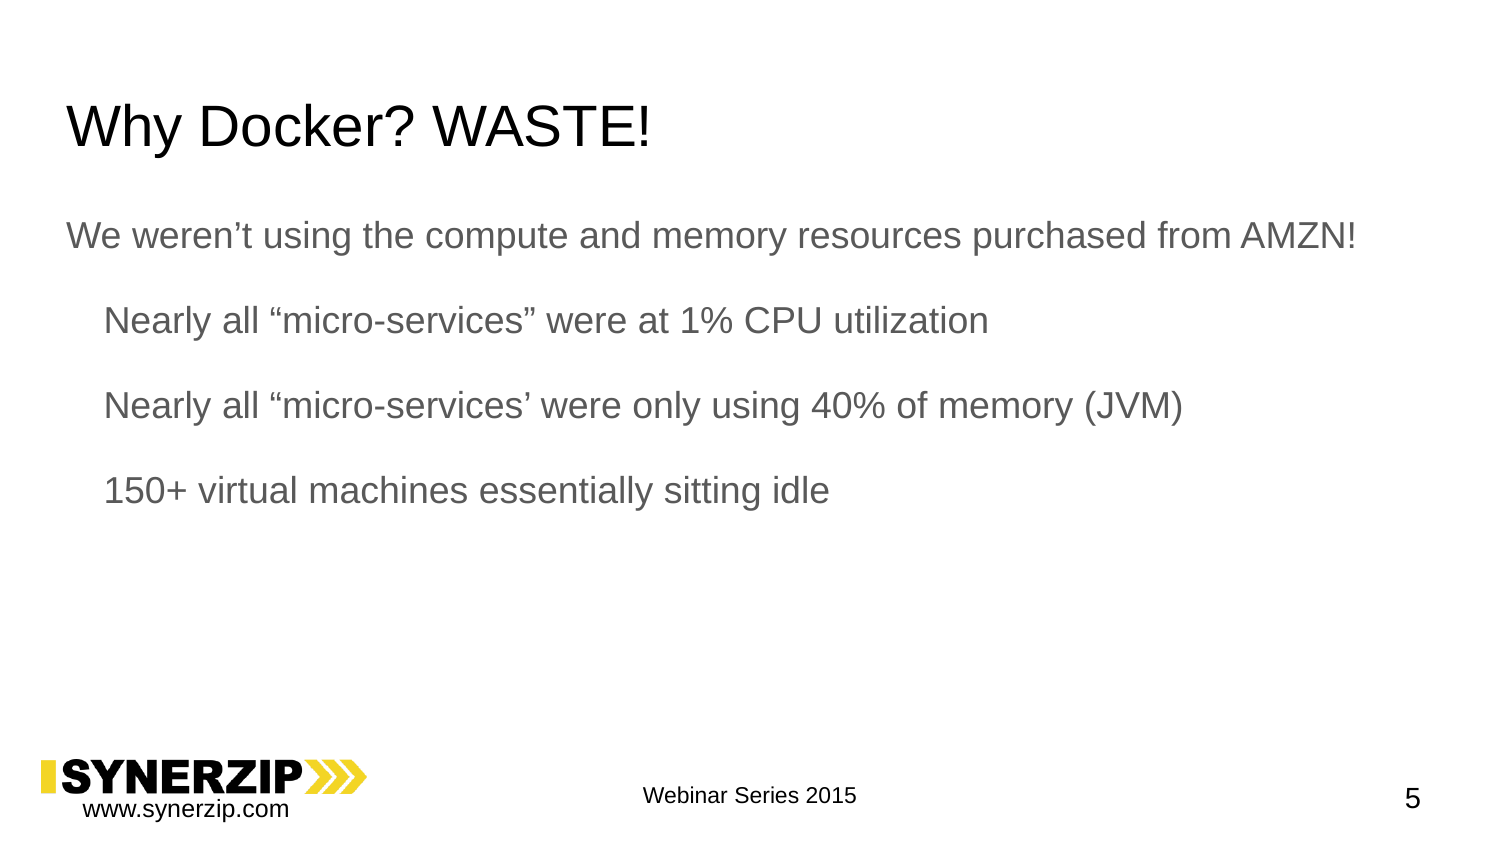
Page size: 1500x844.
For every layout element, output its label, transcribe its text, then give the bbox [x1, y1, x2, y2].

slide_number 5 [1389, 764, 1480, 830]
list We weren’t using the compute and memory resources purchased from AMZN! Nearly all “micro-services” were at 1% CPU utilization Nearly all “micro-services’ were only using 40% of memory (JVM) 150+ virtual machines essentially sitting idle [51, 189, 1449, 750]
picture [41, 759, 367, 794]
title Why Docker? WASTE! [51, 72, 1449, 167]
